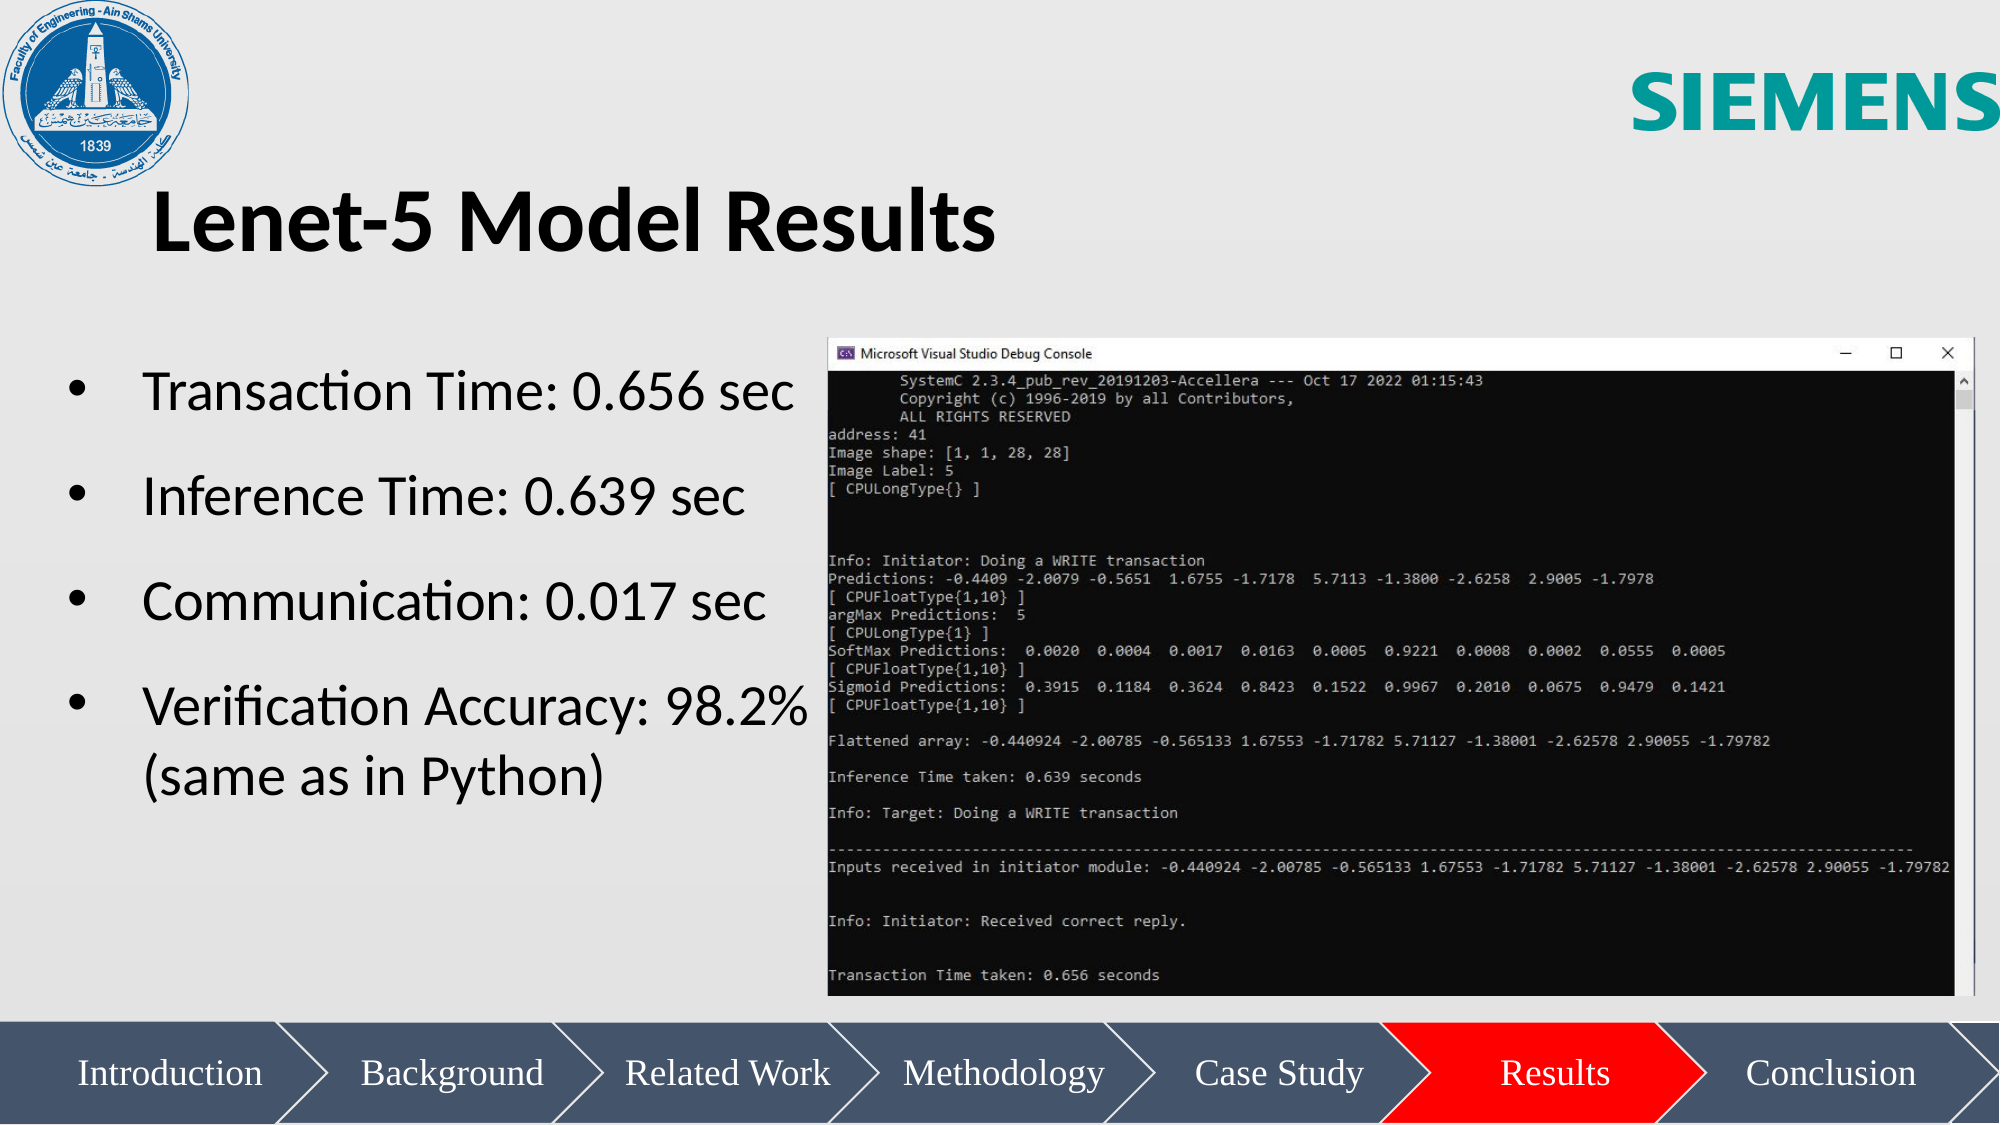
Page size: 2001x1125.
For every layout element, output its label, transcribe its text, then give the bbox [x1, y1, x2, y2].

picture [827, 336, 1976, 996]
title Lenet-5 Model Results [137, 59, 1863, 278]
picture [0, 0, 189, 187]
picture [1632, 0, 2000, 205]
text_box Transaction Time: 0.656 sec Inference Time: 0.639 sec Communication: 0.017 sec Verification Accuracy: 98.2% (same as in Python) [38, 337, 827, 822]
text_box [0, 1021, 2000, 1124]
